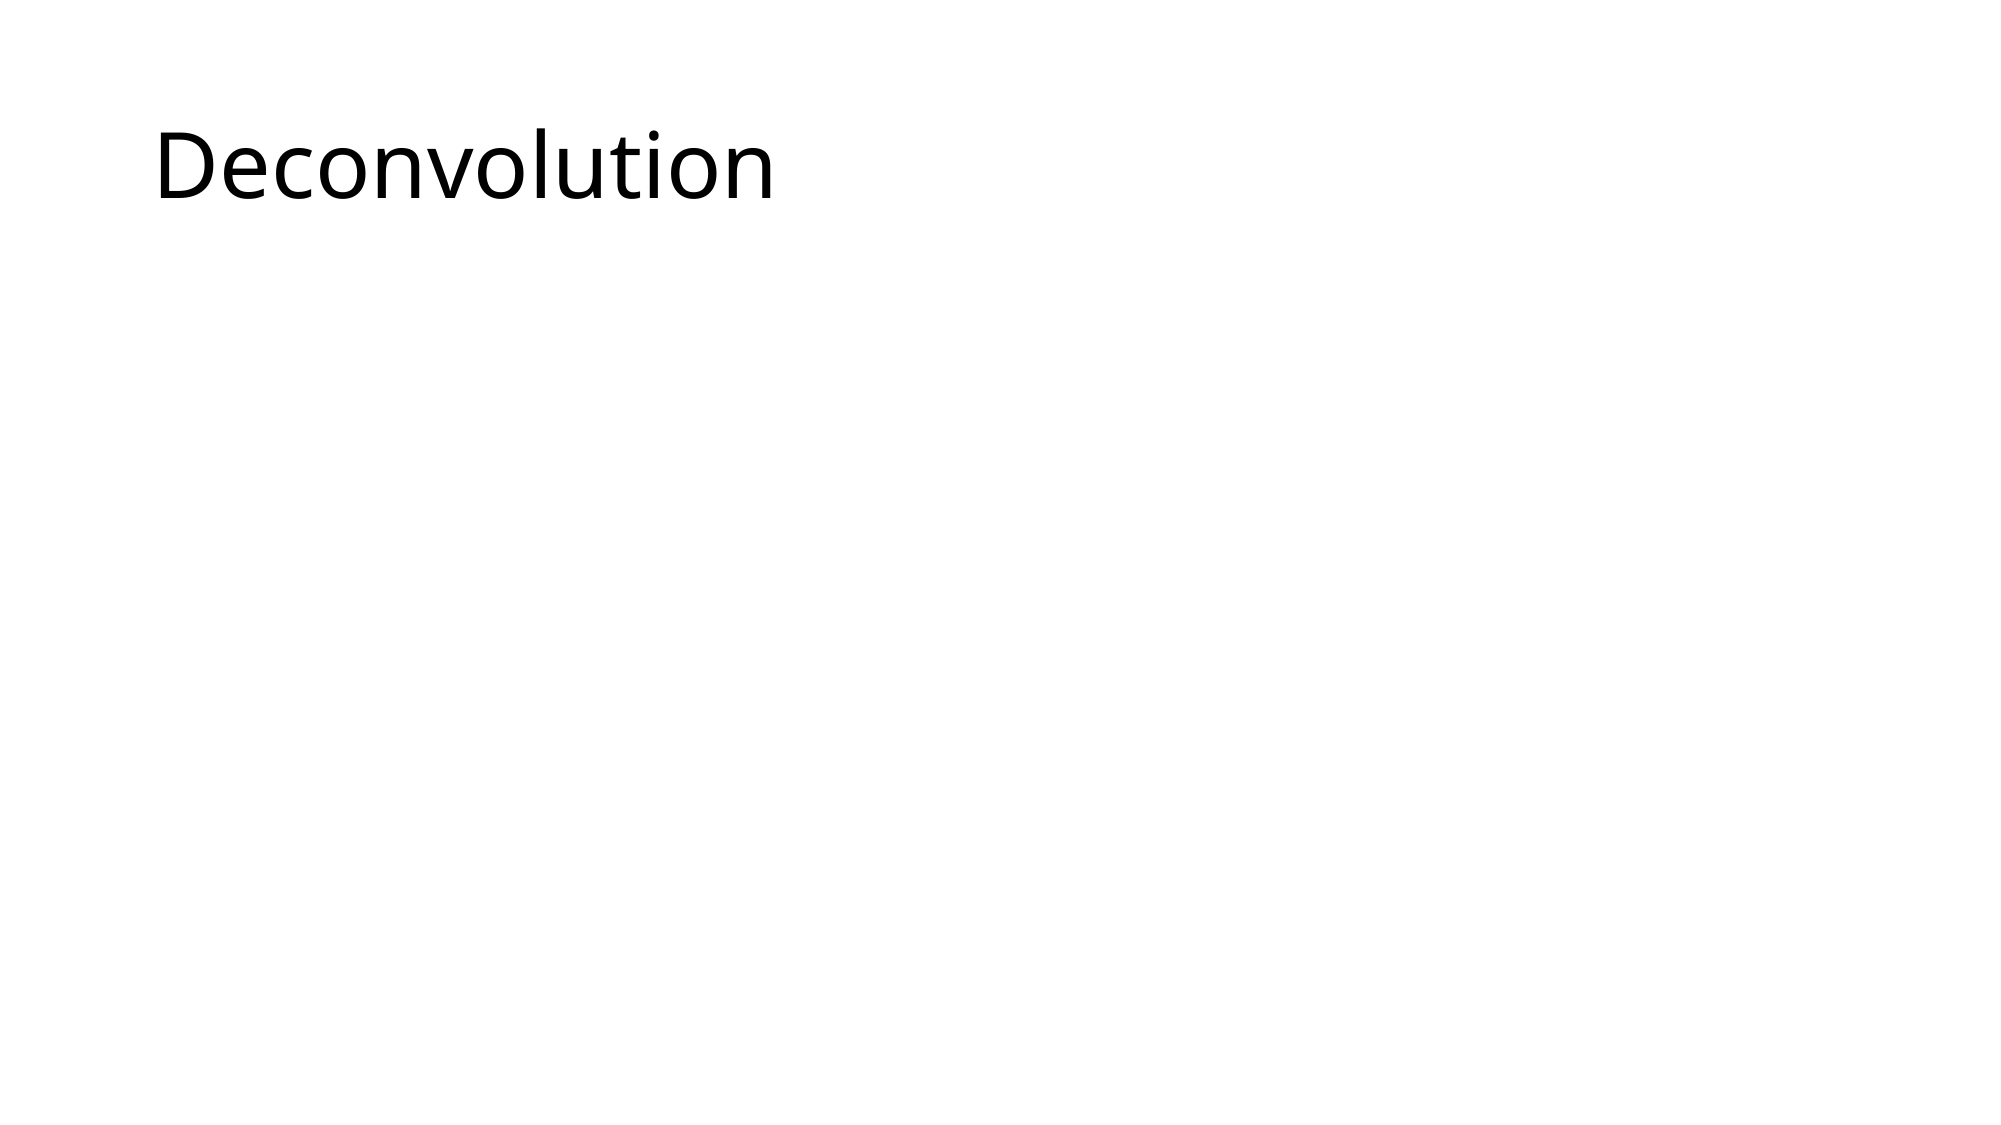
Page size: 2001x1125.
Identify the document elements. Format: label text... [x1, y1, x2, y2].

title Deconvolution [137, 59, 1863, 278]
